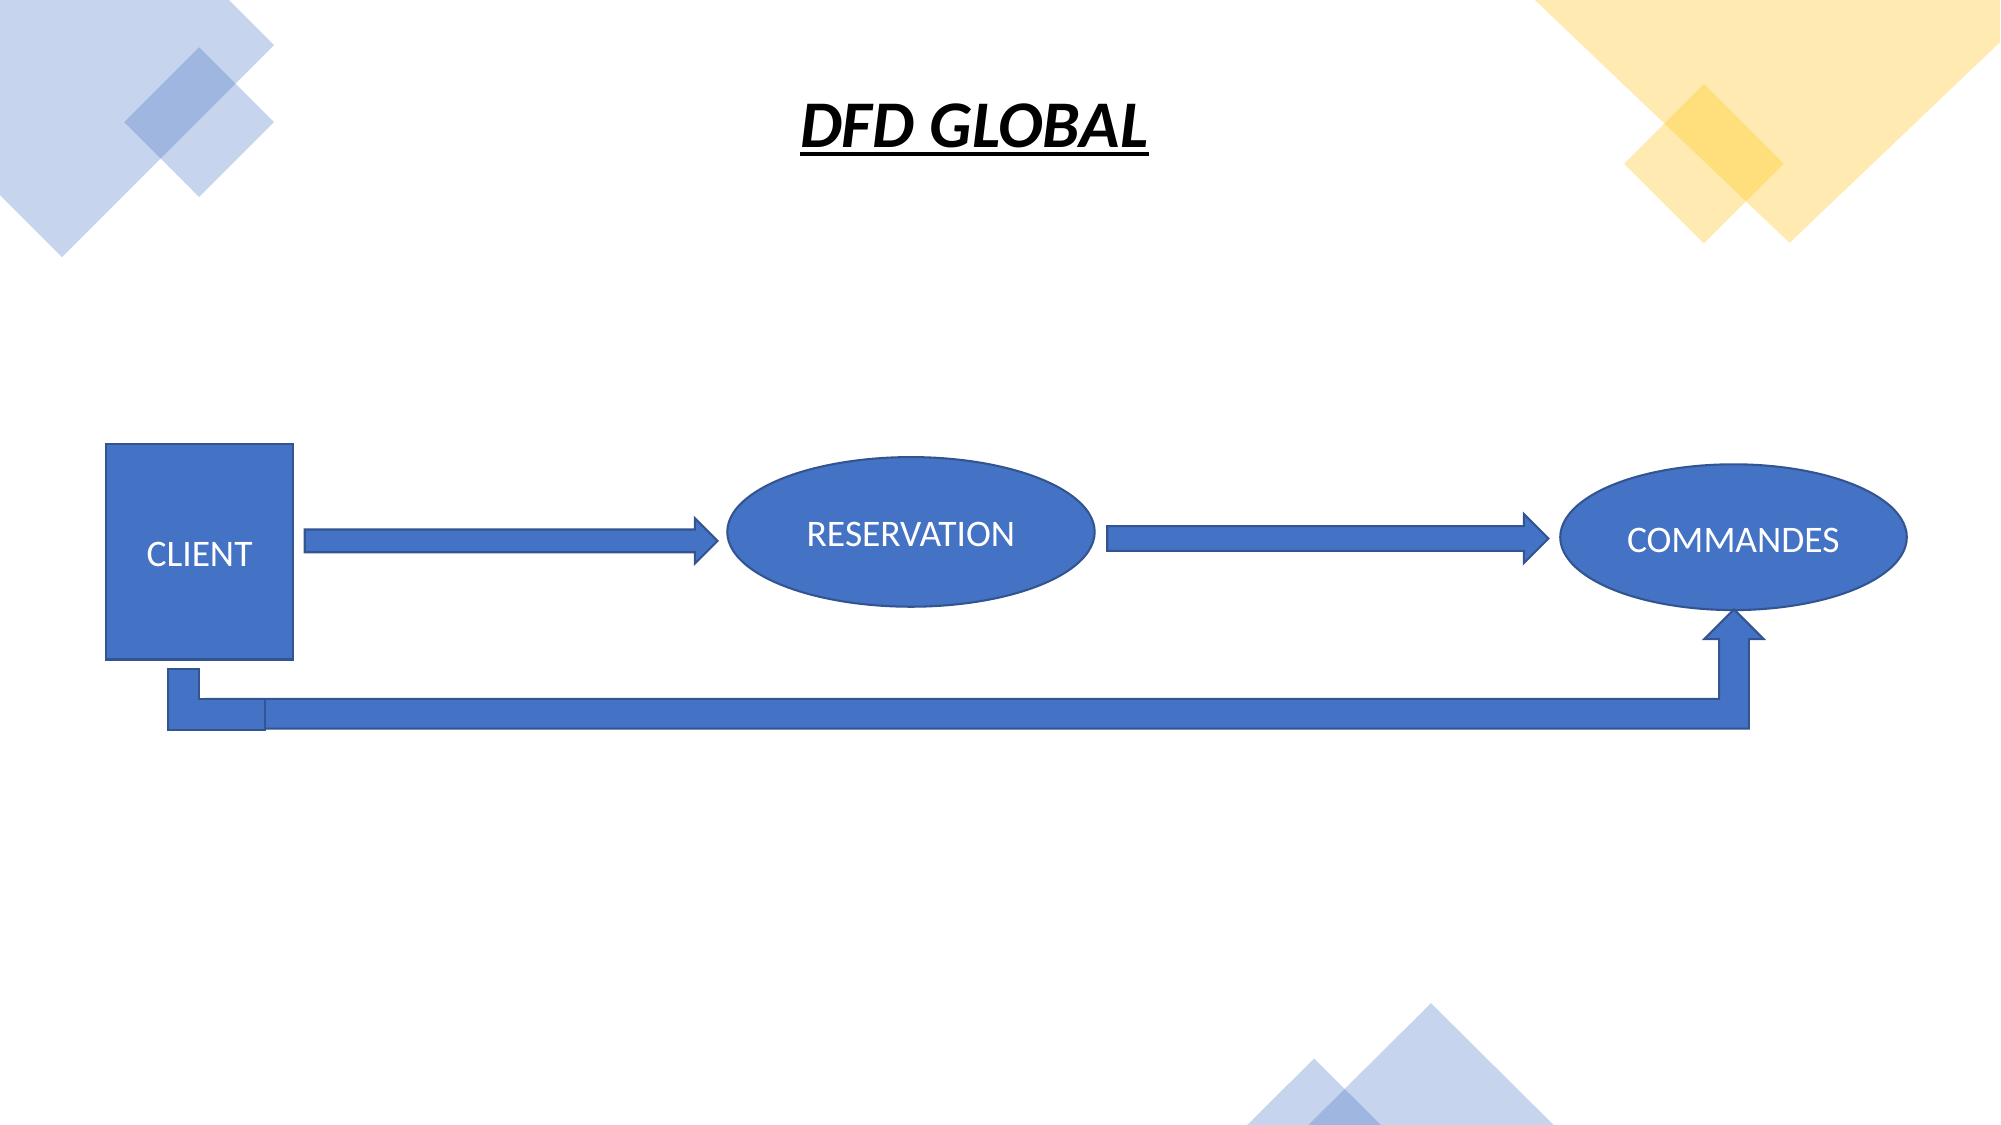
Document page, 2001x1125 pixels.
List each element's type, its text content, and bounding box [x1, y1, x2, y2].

text_box CLIENT [105, 443, 294, 661]
text_box [1533, 0, 2000, 245]
text_box [122, 45, 276, 199]
text_box [167, 668, 266, 731]
text_box [1622, 124, 1746, 245]
text_box [1345, 1001, 1556, 1125]
text_box [0, 0, 276, 259]
text_box DFD GLOBAL [455, 73, 1494, 169]
text_box COMMANDES [1559, 463, 1908, 612]
text_box [0, 0, 2000, 1125]
text_box [1245, 1057, 1383, 1125]
text_box RESERVATION [726, 456, 1096, 608]
text_box [1106, 511, 1550, 566]
text_box [204, 607, 1767, 730]
text_box [303, 515, 720, 567]
